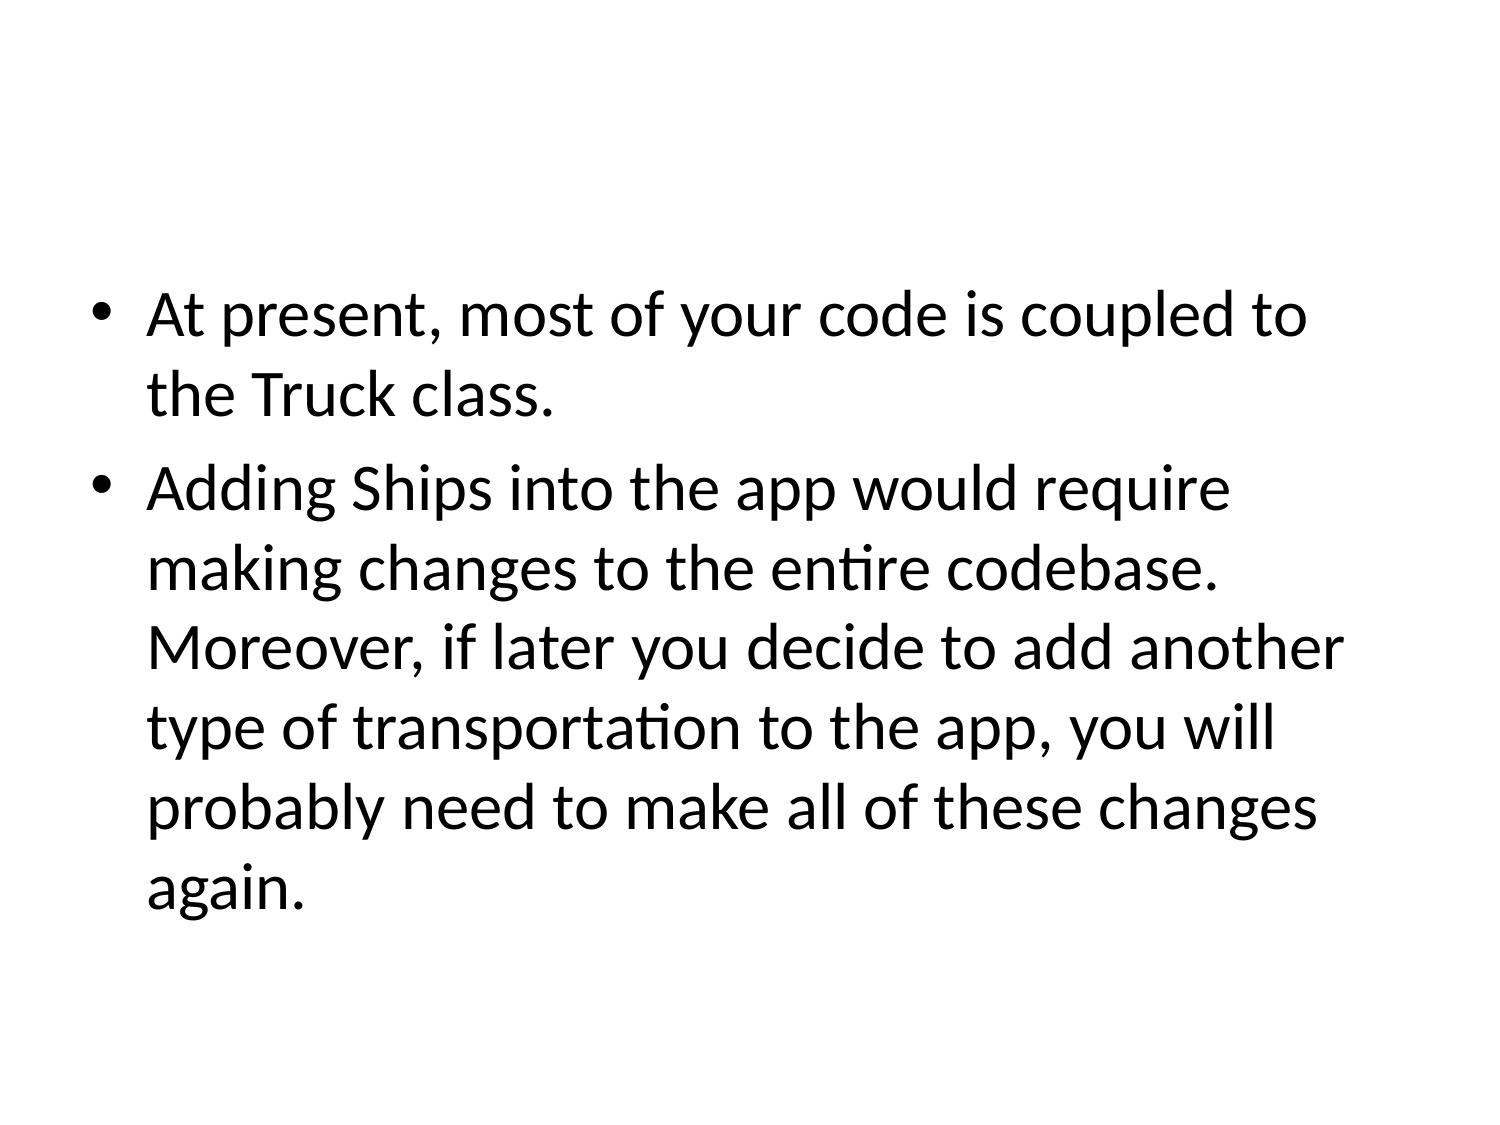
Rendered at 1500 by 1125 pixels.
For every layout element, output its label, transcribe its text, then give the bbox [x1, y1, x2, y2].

list At present, most of your code is coupled to the Truck class. Adding Ships into the app would require making changes to the entire codebase. Moreover, if later you decide to add another type of transportation to the app, you will probably need to make all of these changes again. [75, 262, 1425, 1005]
